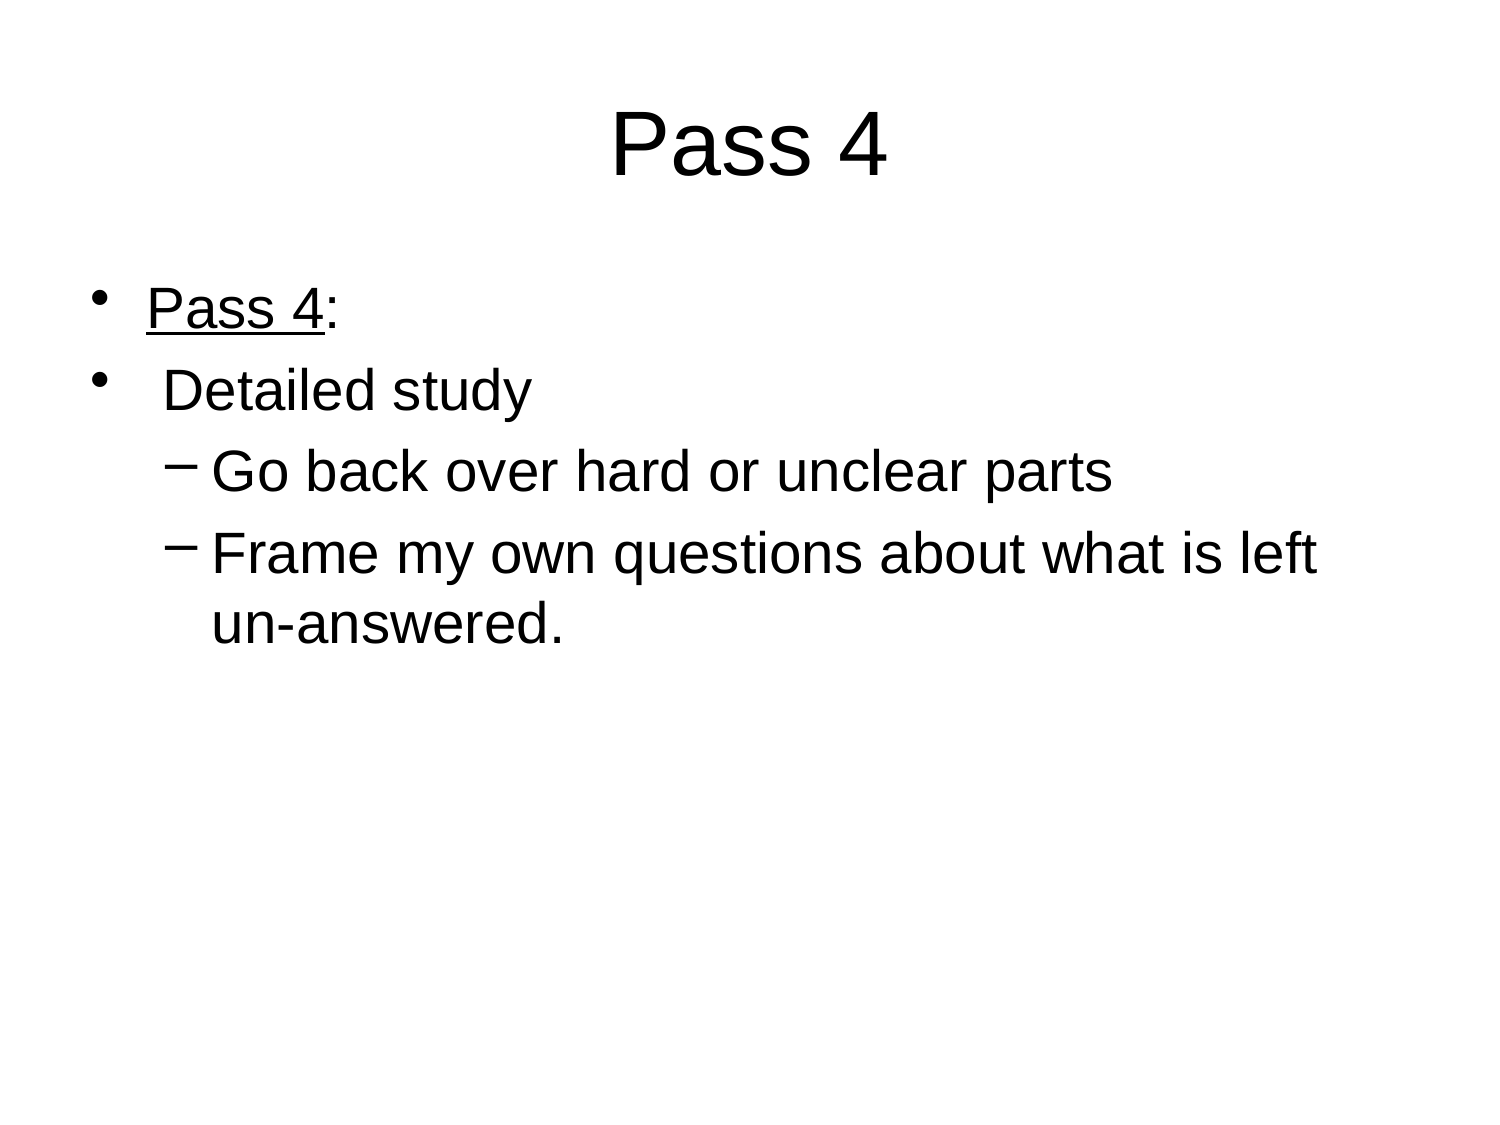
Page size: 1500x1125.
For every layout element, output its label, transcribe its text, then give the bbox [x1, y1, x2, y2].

title Pass 4 [74, 44, 1426, 233]
list Pass 4: Detailed study Go back over hard or unclear parts Frame my own questions about what is left un-answered. [74, 262, 1426, 1006]
